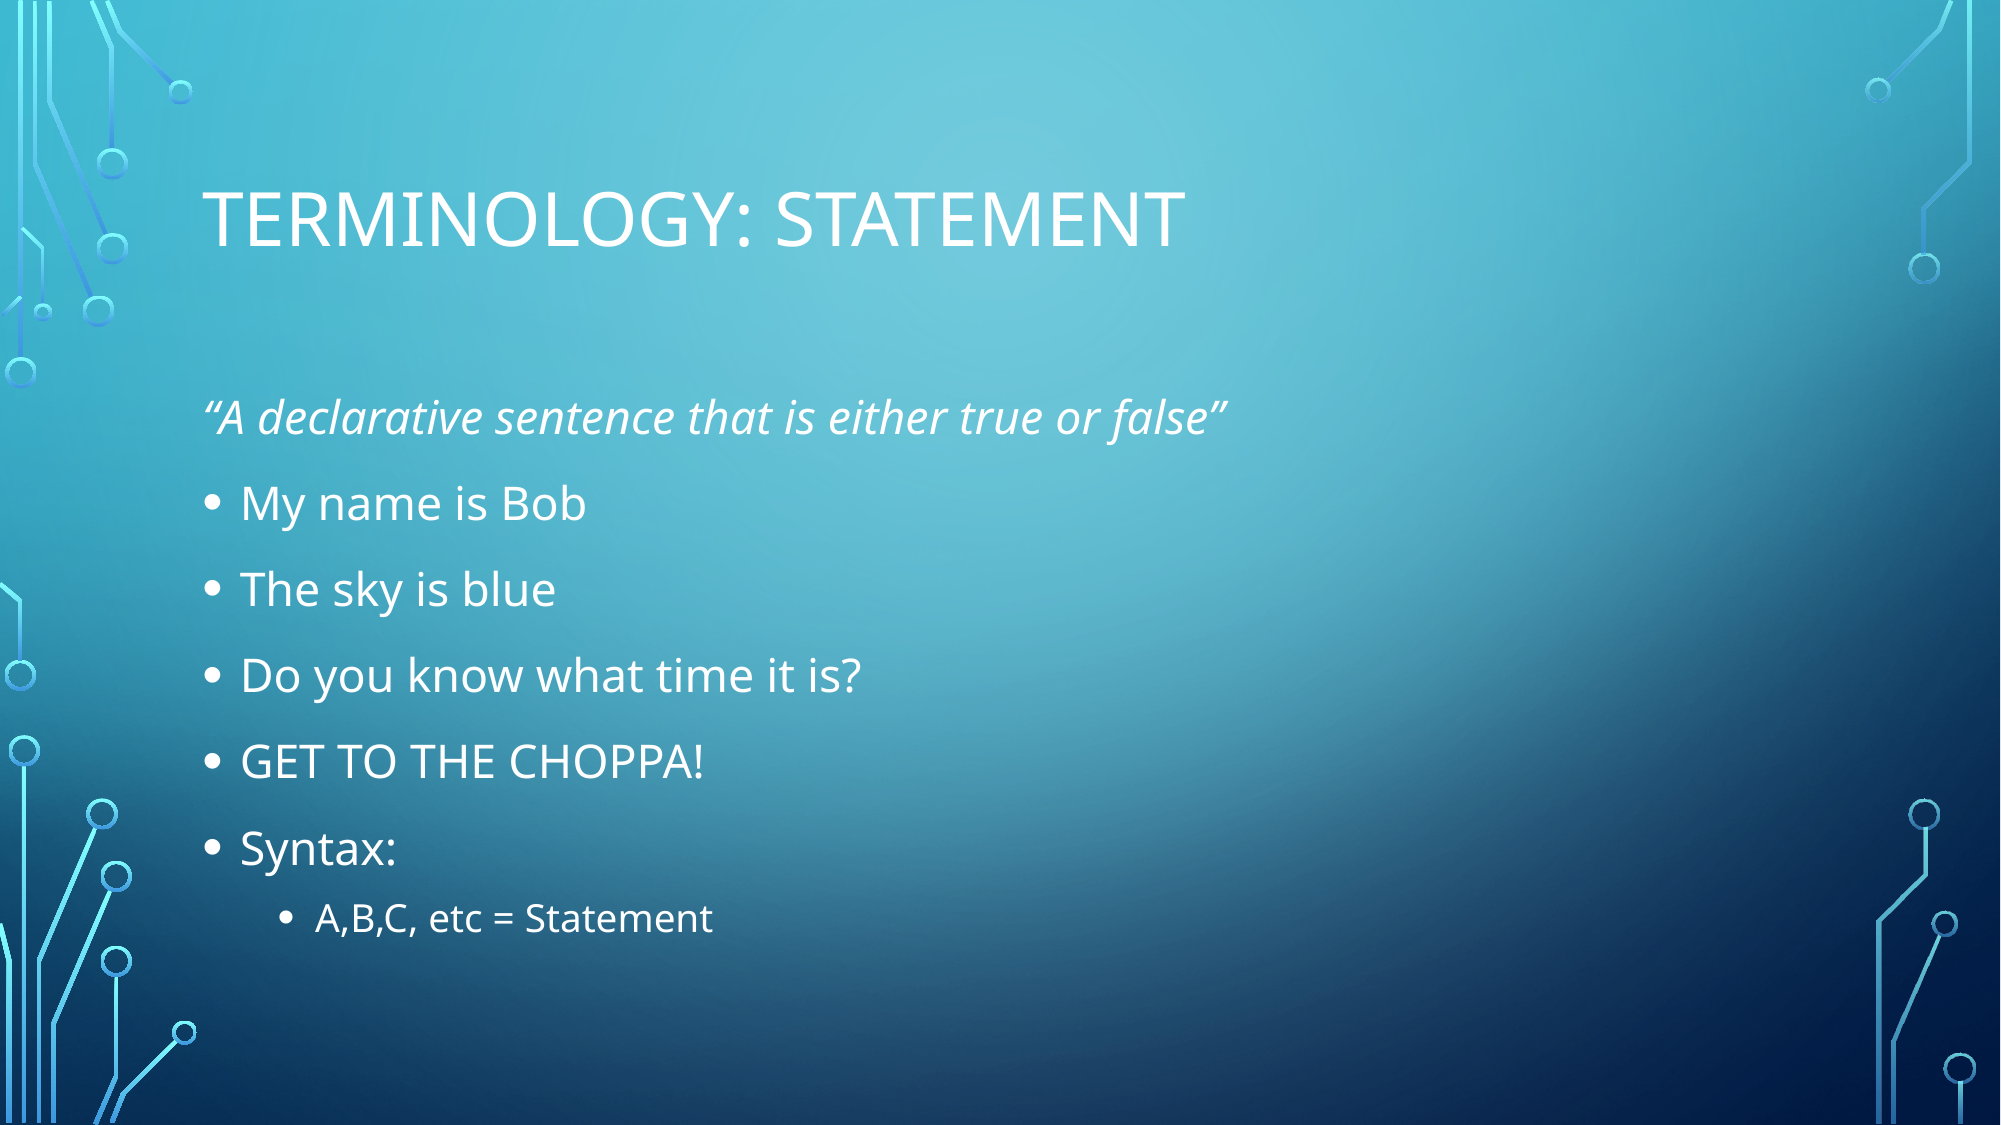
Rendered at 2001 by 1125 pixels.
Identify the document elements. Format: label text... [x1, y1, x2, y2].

list “A declarative sentence that is either true or false” My name is Bob The sky is blue Do you know what time it is? GET TO THE CHOPPA! Syntax: A,B,C, etc = Statement [187, 369, 1813, 950]
title Terminology: Statement [187, 101, 1813, 344]
